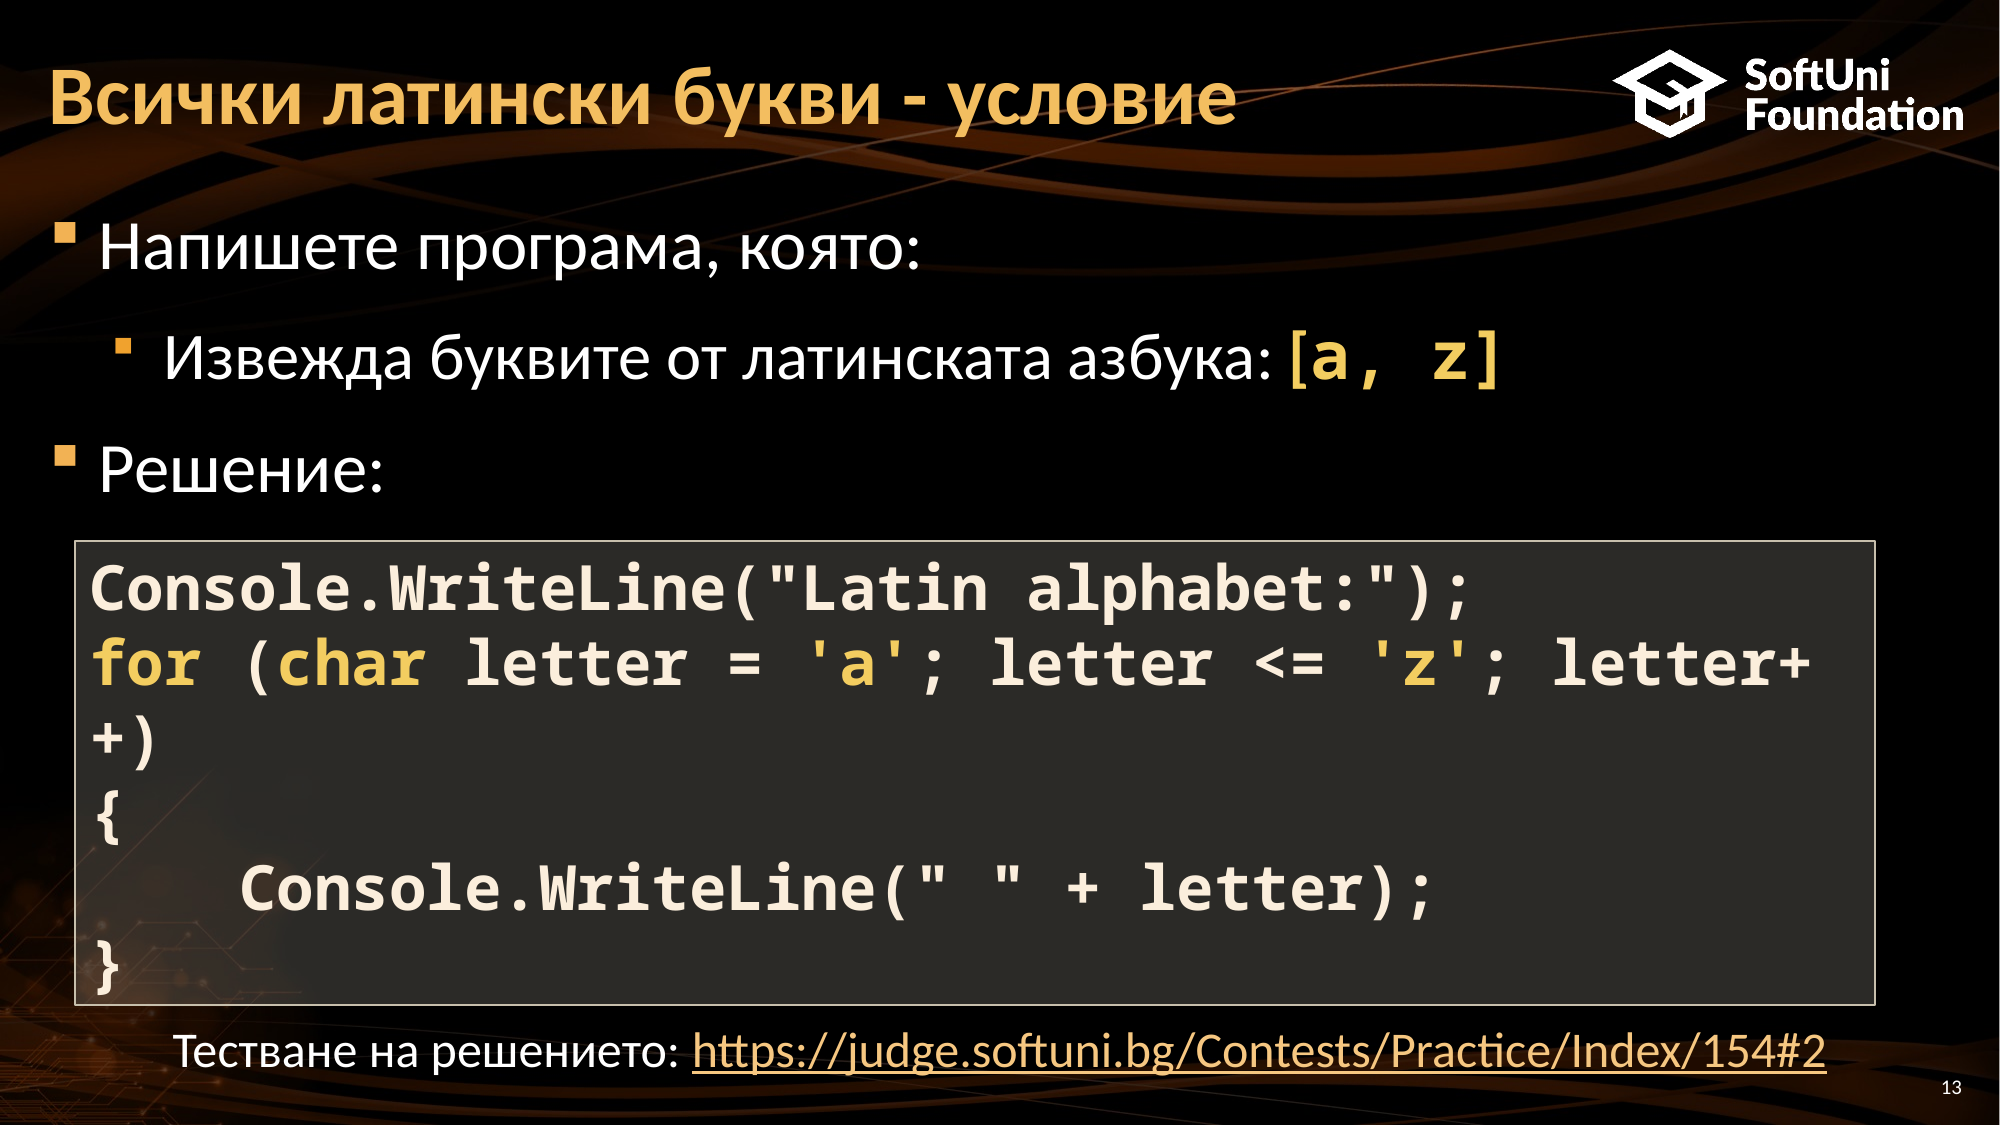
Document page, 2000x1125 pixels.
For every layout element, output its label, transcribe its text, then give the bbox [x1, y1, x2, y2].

list Напишете програма, която: Извежда буквите от латинската азбука: [a, z] Решение: [31, 188, 1968, 1103]
title Всички латински букви - условие [30, 6, 1602, 189]
text_box Тестване на решението: https://judge.softuni.bg/Contests/Practice/Index/154#2 [124, 1010, 1875, 1085]
picture [0, 0, 2000, 1125]
text_box Console.WriteLine("Latin alphabet:"); for (char letter = 'a'; letter <= 'z'; letter++) { Console.WriteLine(" " + letter); } [74, 540, 1875, 1006]
